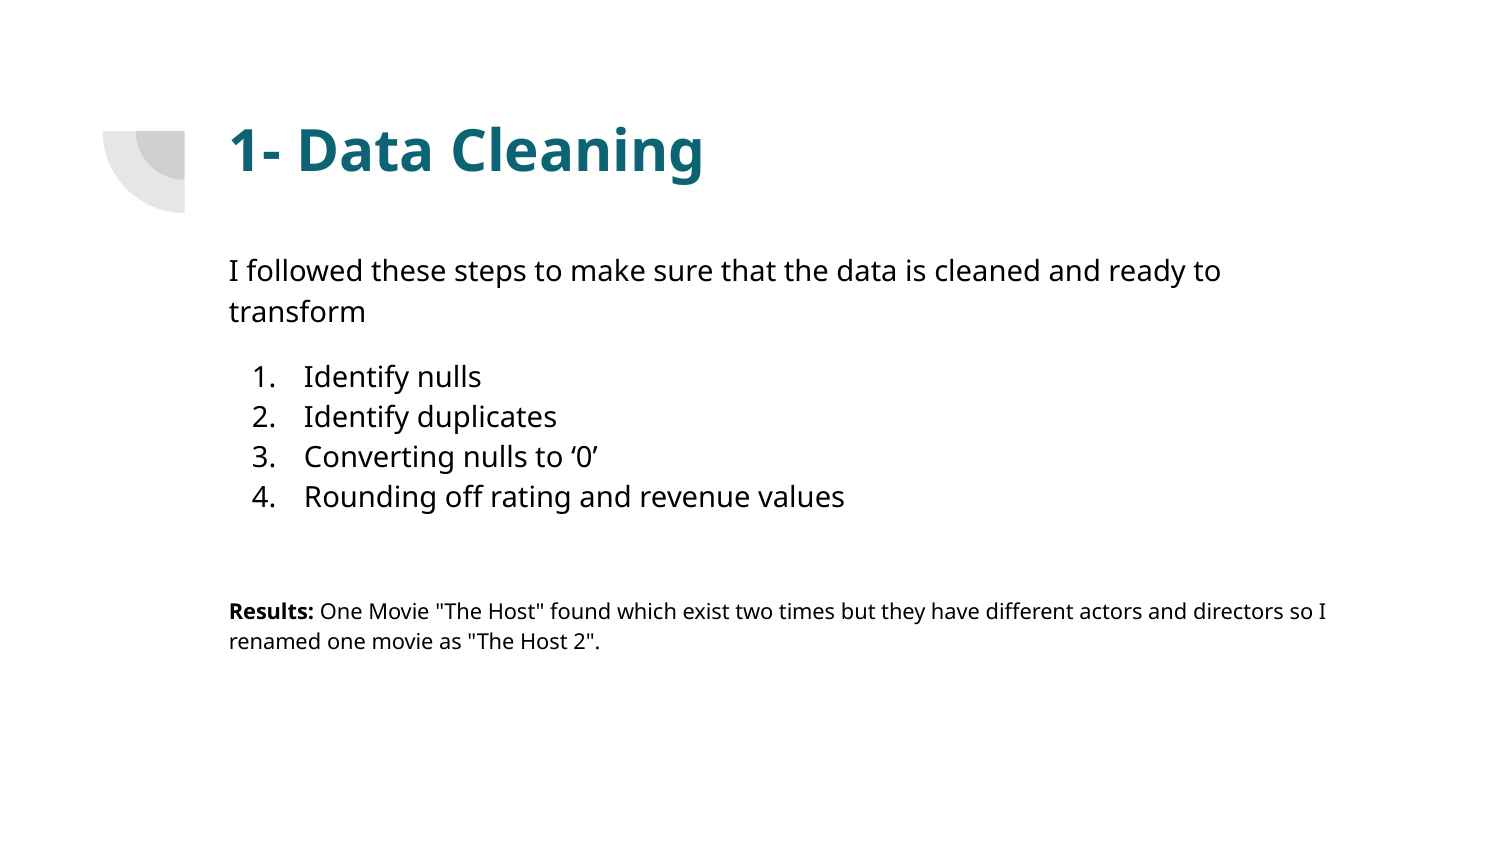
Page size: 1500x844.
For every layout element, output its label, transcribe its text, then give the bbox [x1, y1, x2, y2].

list I followed these steps to make sure that the data is cleaned and ready to transform Identify nulls Identify duplicates Converting nulls to ‘0’ Rounding off rating and revenue values Results: One Movie "The Host" found which exist two times but they have different actors and directors so I renamed one movie as "The Host 2". [213, 232, 1368, 786]
title 1- Data Cleaning [213, 98, 1368, 232]
